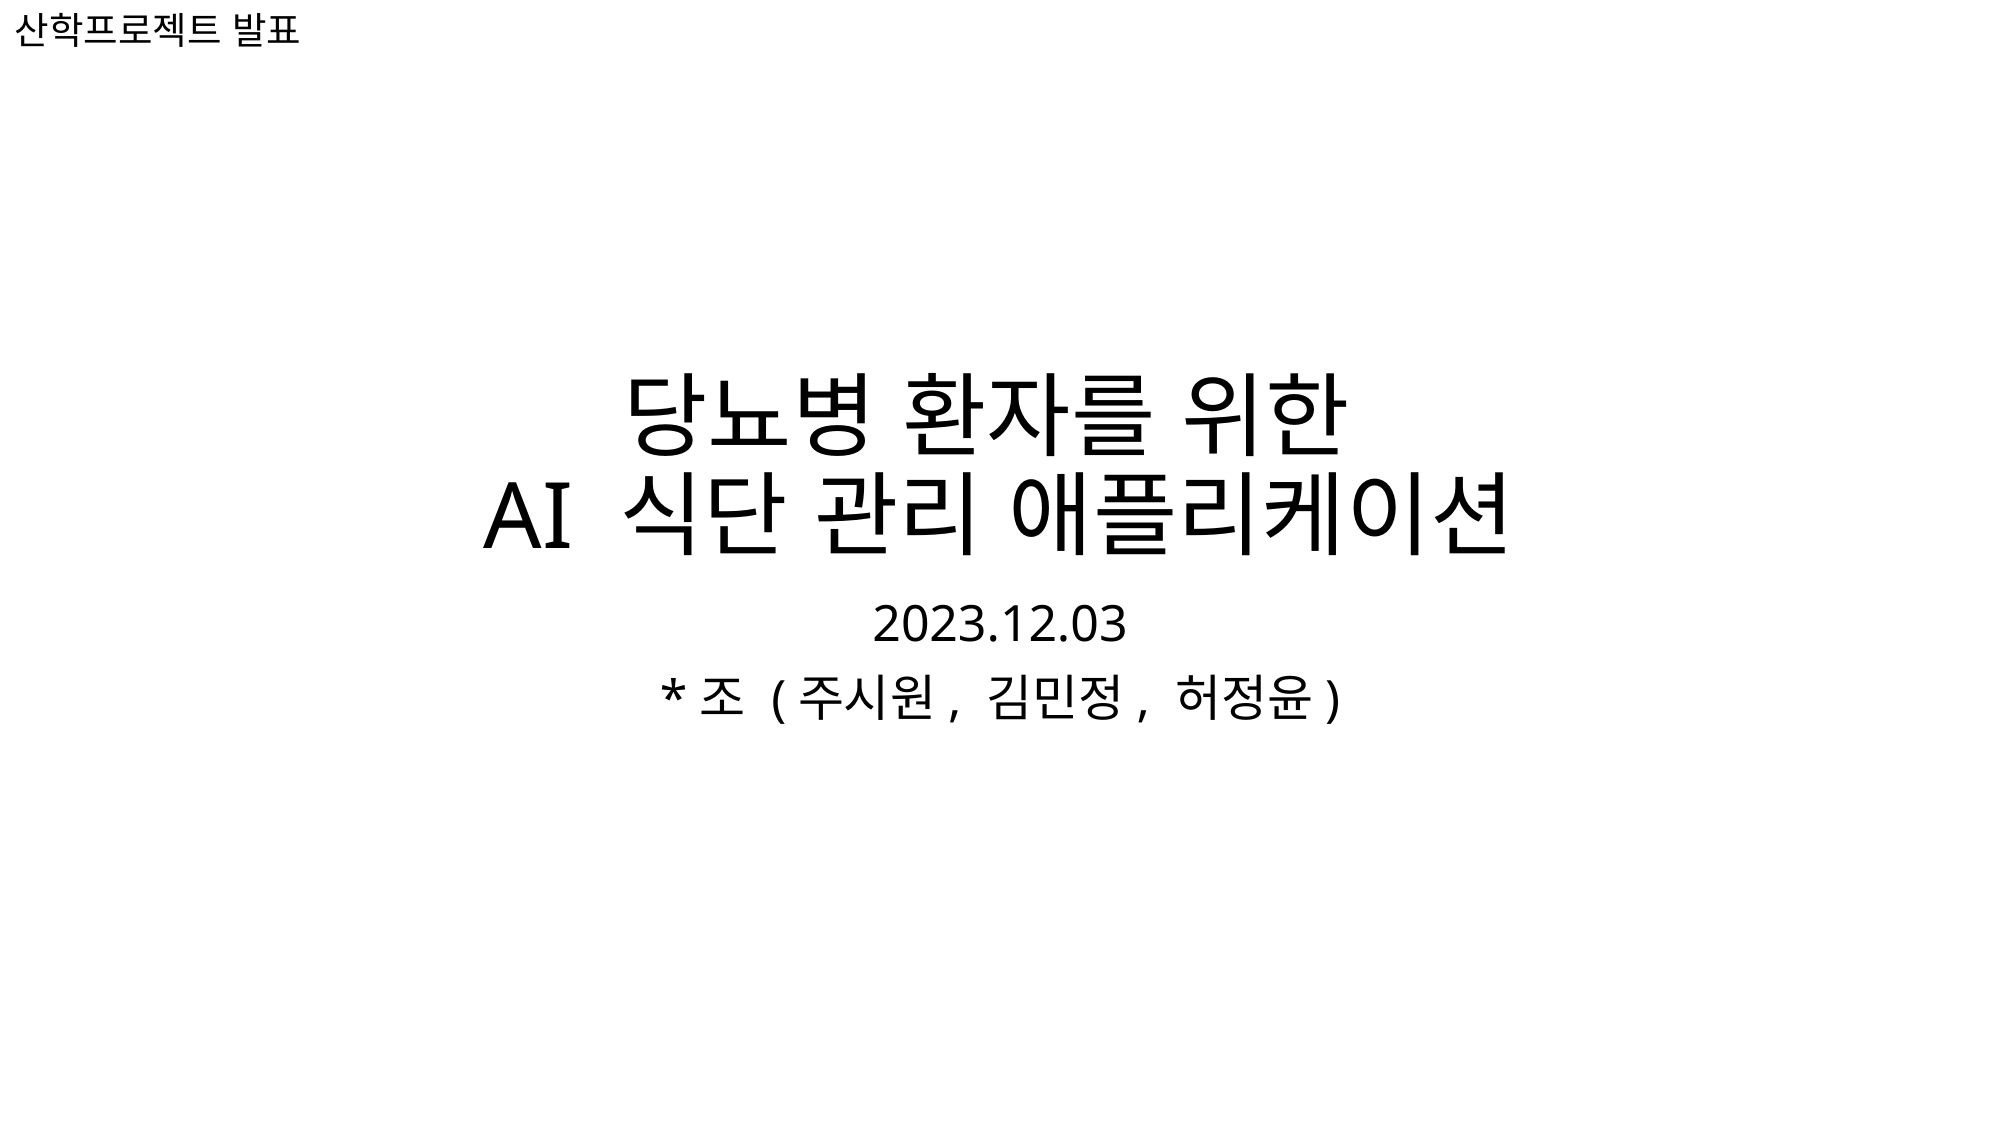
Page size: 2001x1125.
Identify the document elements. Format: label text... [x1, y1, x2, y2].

subtitle 2023.12.03 *조 (주시원, 김민정, 허정윤) [249, 590, 1750, 863]
title 당뇨병 환자를 위한 AI 식단 관리 애플리케이션 [0, 184, 2000, 576]
text_box 산학프로젝트 발표 [0, 0, 401, 60]
